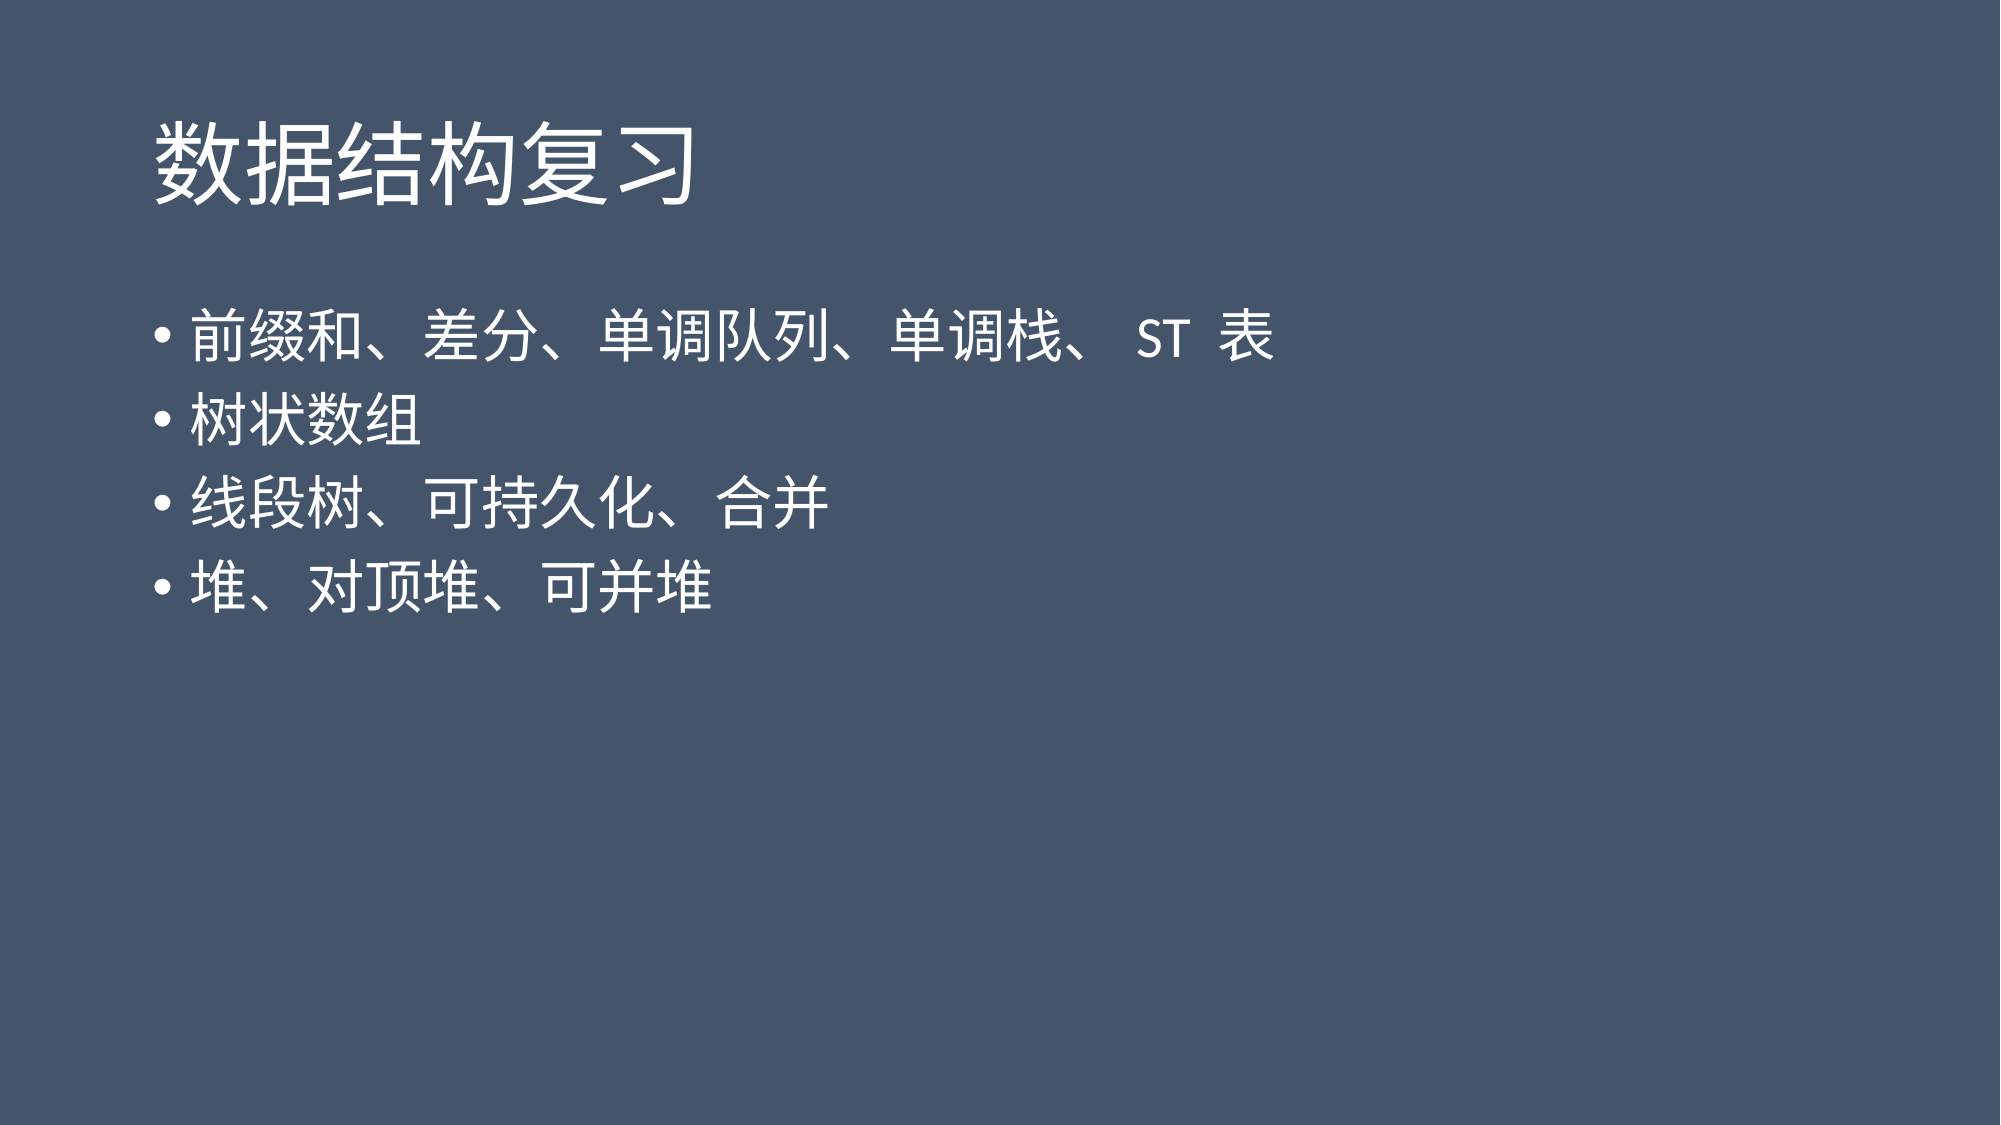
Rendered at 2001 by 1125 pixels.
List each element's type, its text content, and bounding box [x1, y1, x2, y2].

title 数据结构复习 [137, 59, 1863, 278]
list 前缀和、差分、单调队列、单调栈、ST 表 树状数组 线段树、可持久化、合并 堆、对顶堆、可并堆 [137, 299, 1863, 1014]
